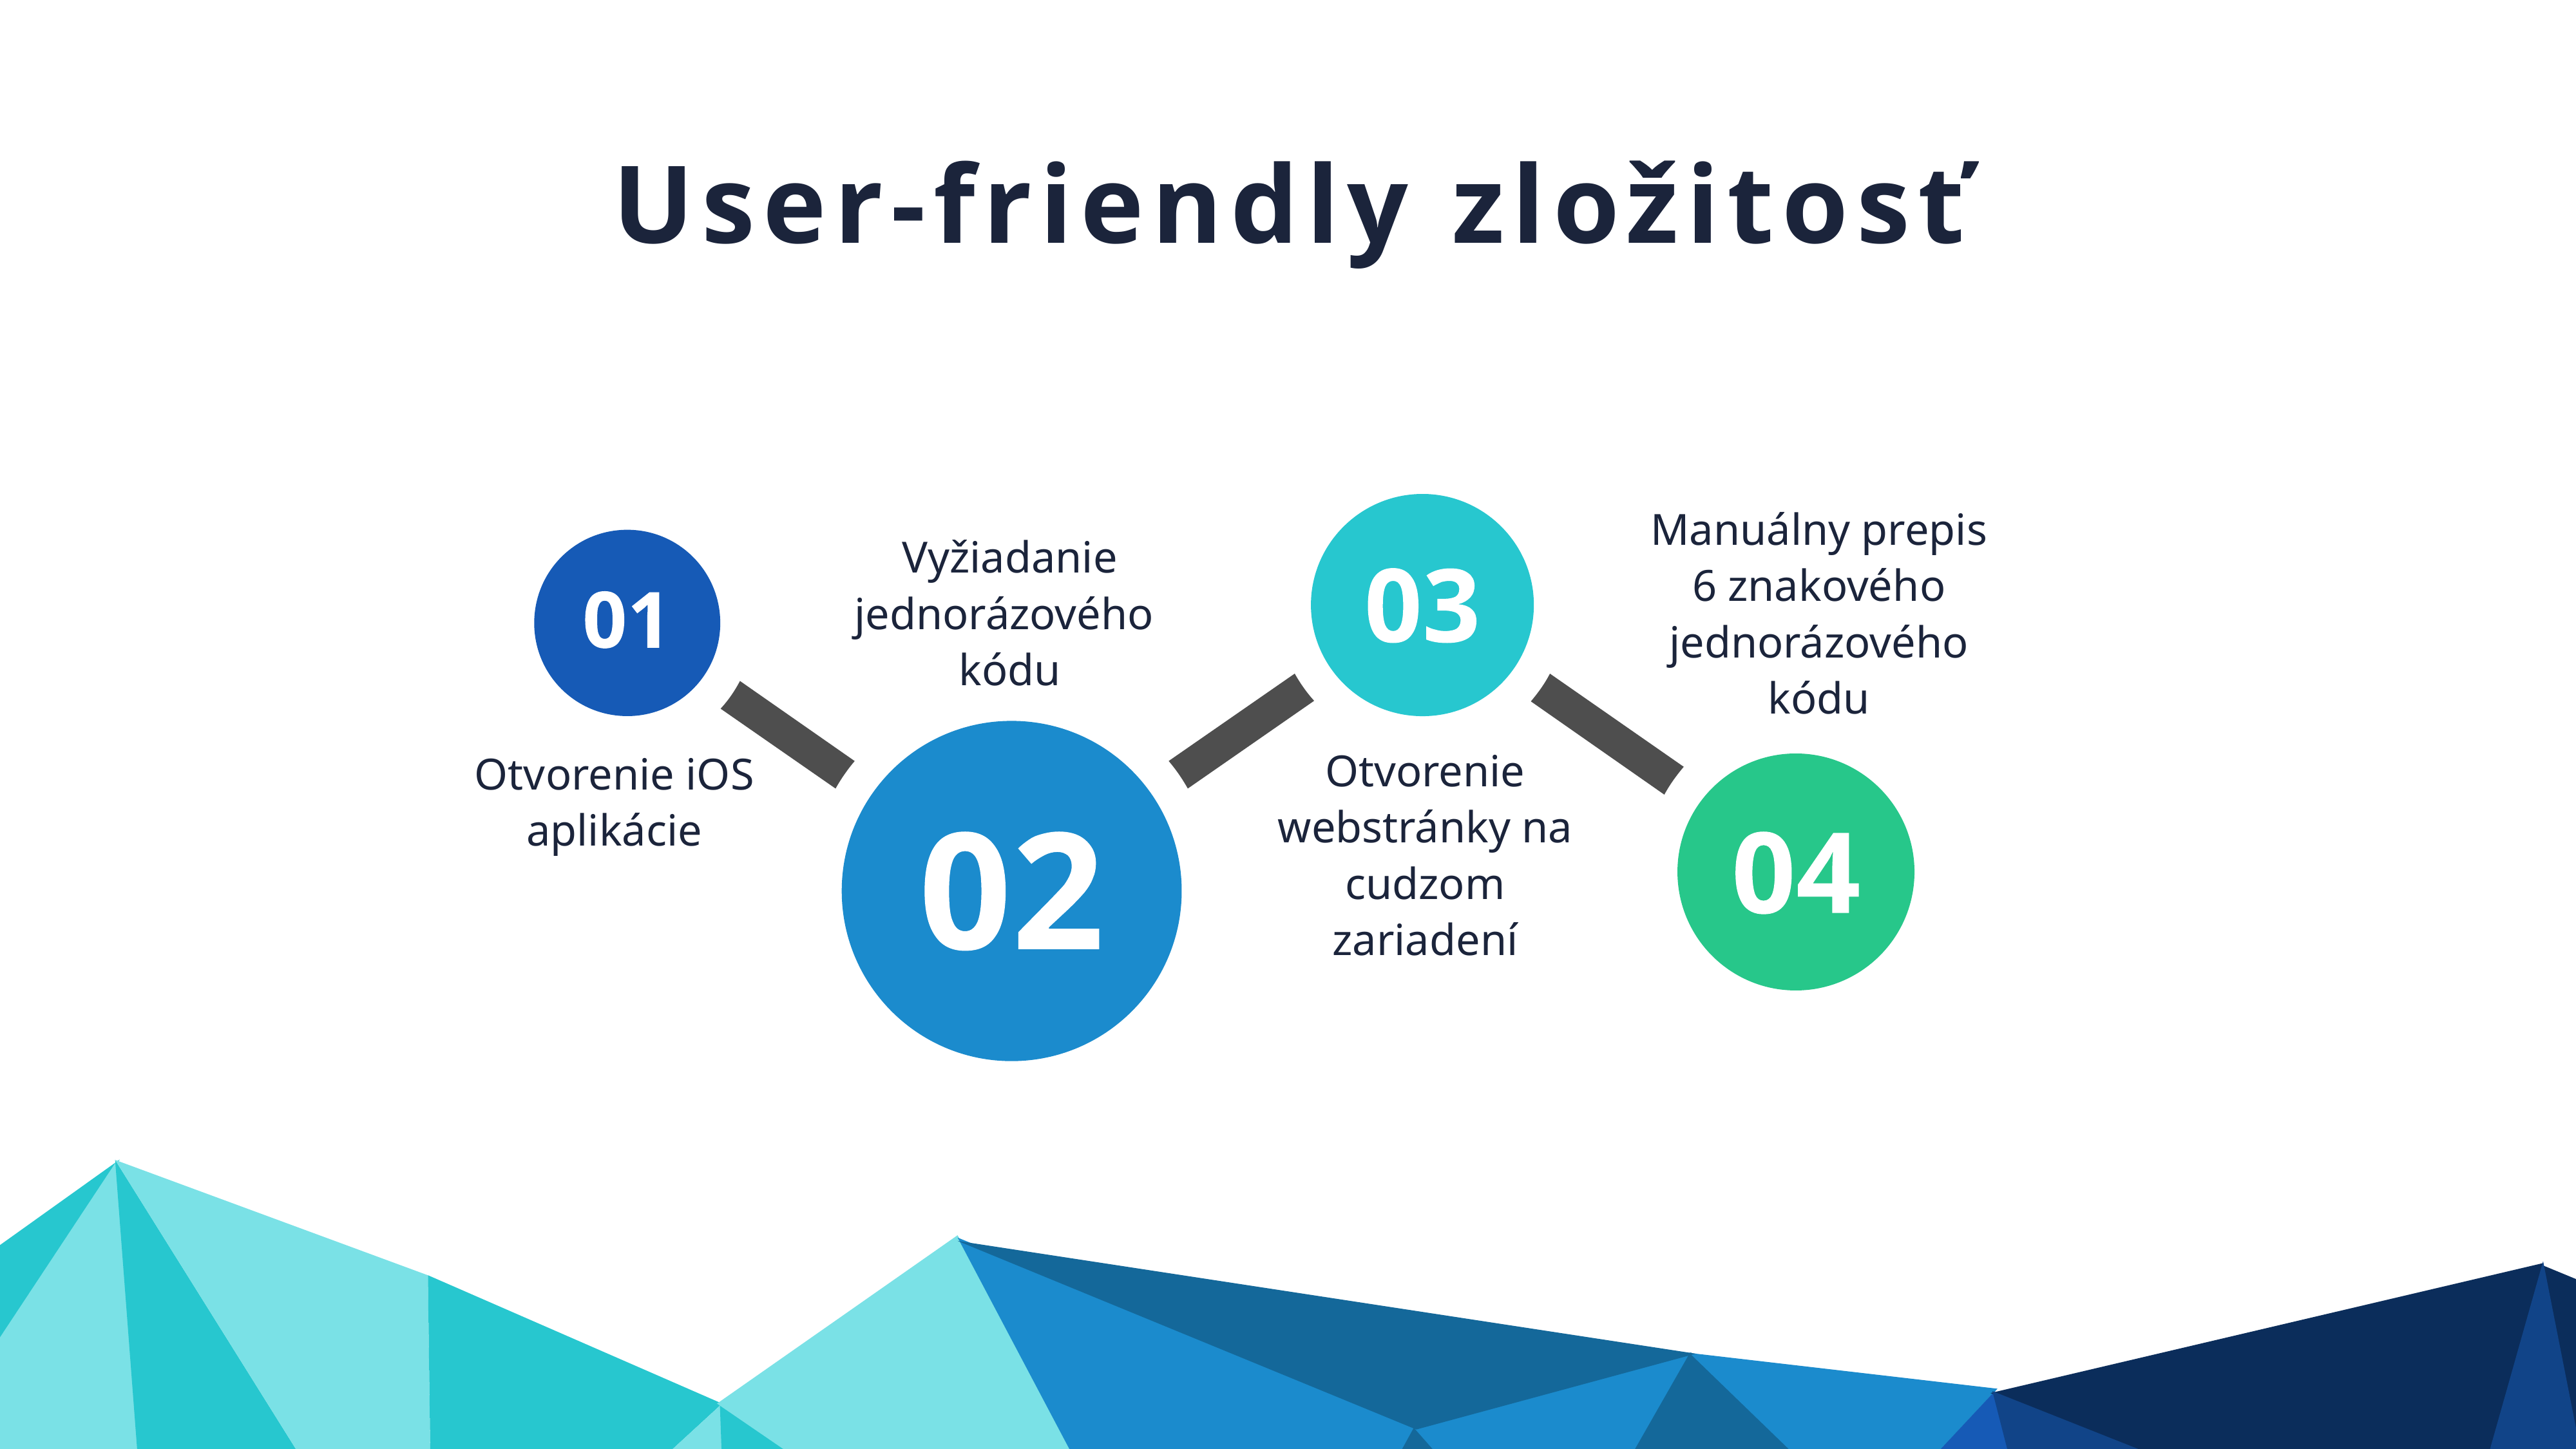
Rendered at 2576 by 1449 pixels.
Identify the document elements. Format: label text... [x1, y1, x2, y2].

text_box [1368, 568, 1419, 643]
text_box [1677, 753, 1915, 990]
text_box [1311, 494, 1534, 717]
text_box [720, 681, 855, 789]
text_box Vyžiadanie jednorázového kódu [826, 520, 1194, 699]
text_box Otvorenie webstránky na cudzom zariadení [1241, 734, 1610, 969]
text_box [924, 831, 1006, 951]
text_box [841, 721, 1182, 1061]
text_box User-friendly zložitosť [603, 131, 1976, 270]
text_box [585, 591, 625, 649]
text_box [534, 529, 721, 716]
text_box [1798, 833, 1859, 913]
text_box [1018, 831, 1100, 949]
text_box Manuálny prepis 6 znakového jednorázového kódu [1635, 492, 2003, 728]
text_box [1426, 568, 1477, 643]
text_box [631, 592, 660, 648]
text_box [1735, 831, 1792, 914]
text_box [1531, 674, 1684, 795]
text_box Otvorenie iOS aplikácie [430, 737, 799, 860]
text_box [1169, 673, 1315, 789]
